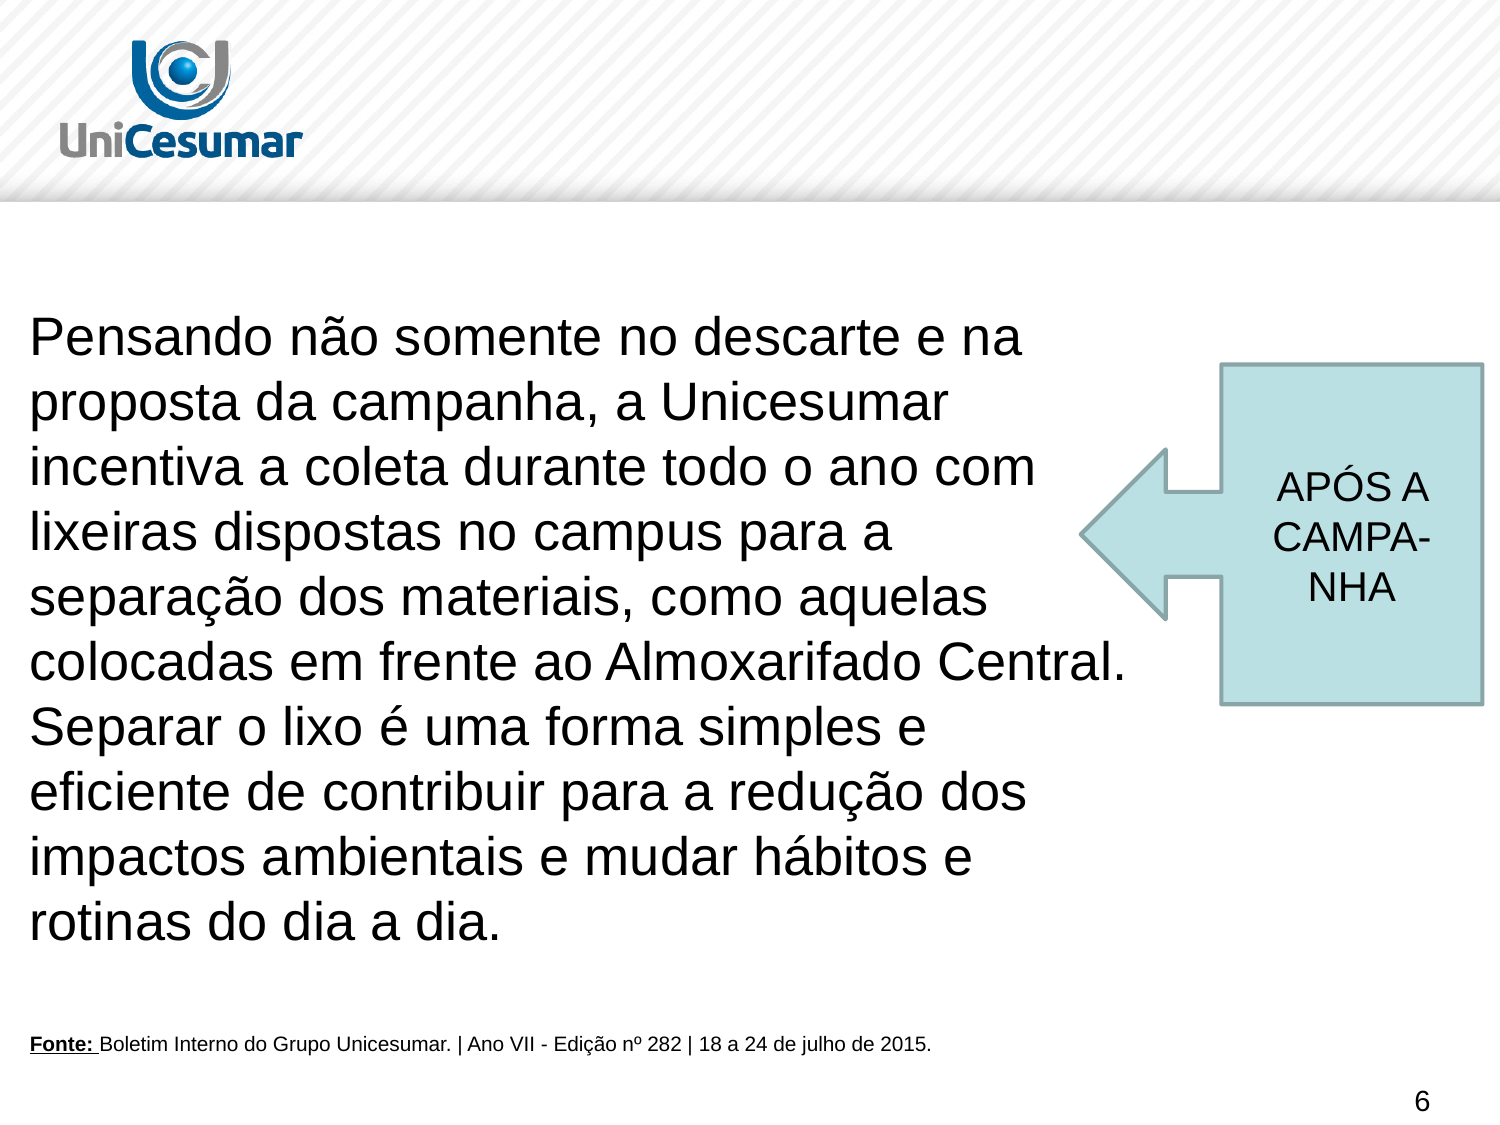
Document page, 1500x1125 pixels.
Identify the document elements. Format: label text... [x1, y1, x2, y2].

list Pensando não somente no descarte e na proposta da campanha, a Unicesumar incentiva a coleta durante todo o ano com lixeiras dispostas no campus para a separação dos materiais, como aquelas colocadas em frente ao Almoxarifado Central. Separar o lixo é uma forma simples e eficiente de contribuir para a redução dos impactos ambientais e mudar hábitos e rotinas do dia a dia. Fonte: Boletim Interno do Grupo Unicesumar. | Ano VII - Edição nº 282 | 18 a 24 de julho de 2015. [14, 196, 1152, 1064]
text_box APÓS A CAMPA-NHA [1078, 362, 1485, 707]
picture [0, 0, 1500, 1125]
